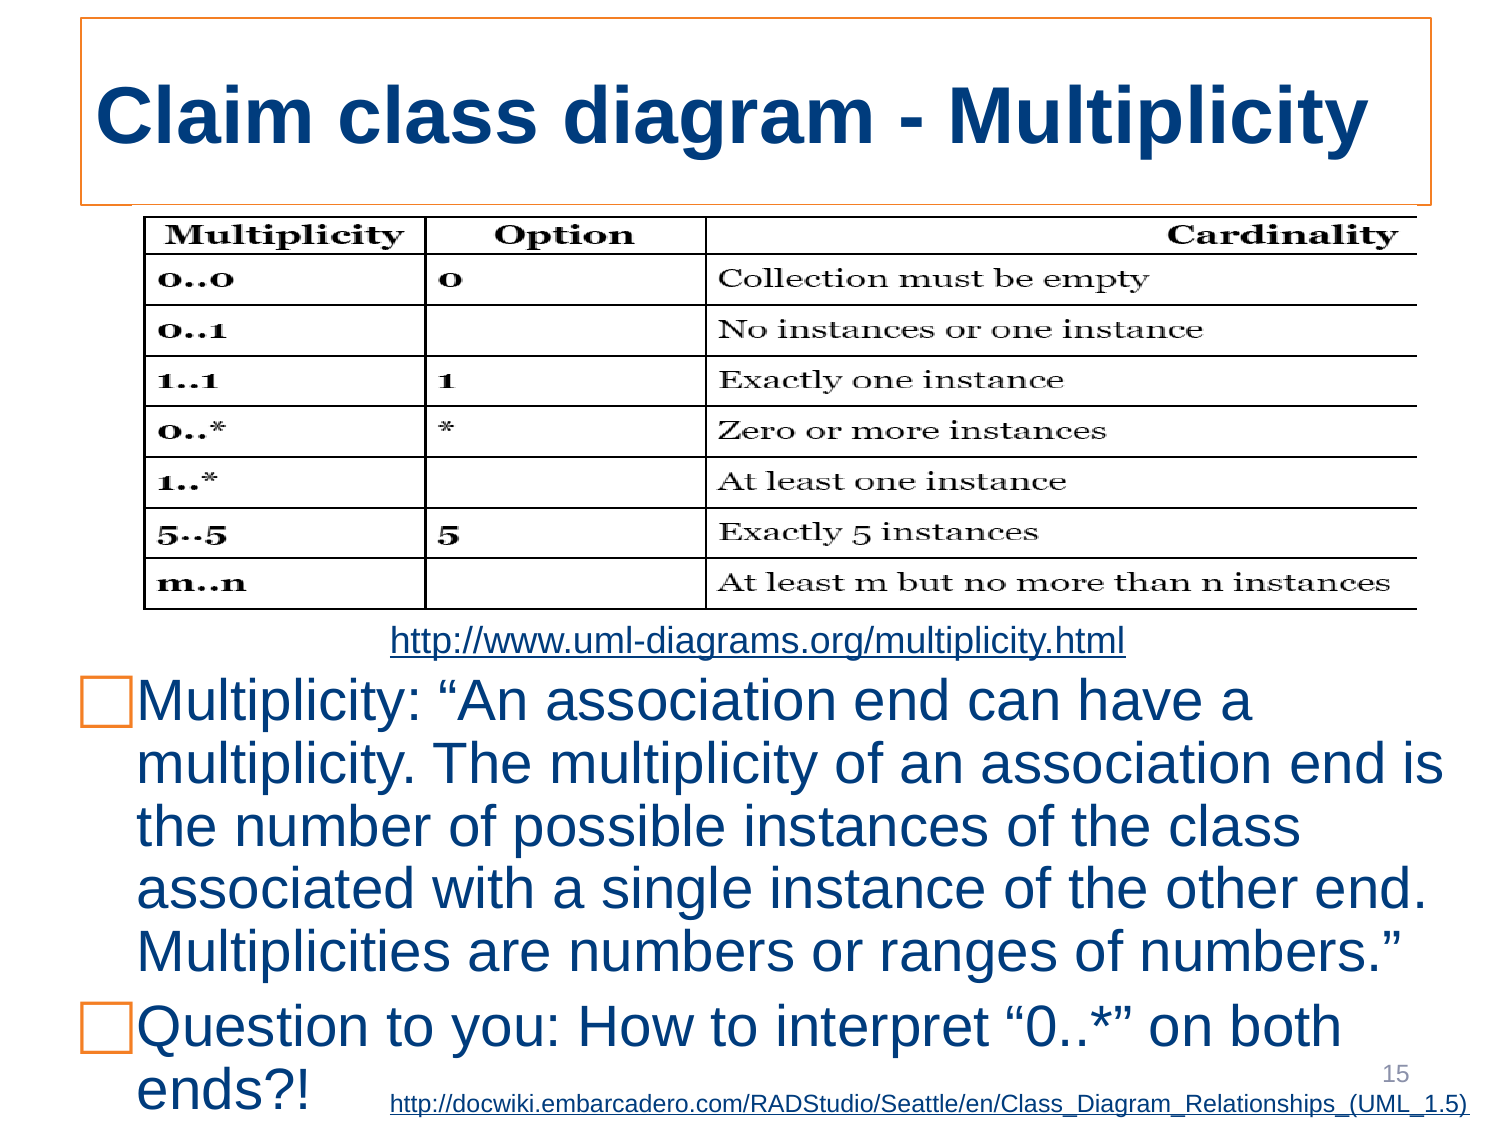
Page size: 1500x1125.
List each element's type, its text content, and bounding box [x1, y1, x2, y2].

text_box http://docwiki.embarcadero.com/RADStudio/Seattle/en/Class_Diagram_Relationships_(UML_1.5) [374, 1080, 1500, 1125]
text_box http://www.uml-diagrams.org/multiplicity.html [375, 608, 1500, 669]
picture [132, 205, 1417, 617]
text_box Multiplicity: “An association end can have a multiplicity. The multiplicity of an association end is the number of possible instances of the class associated with a single instance of the other end. Multiplicities are numbers or ranges of numbers.” Question to you: How to interpret “0..*” on both ends?! [65, 662, 1500, 1125]
title Claim class diagram - Multiplicity [80, 17, 1432, 206]
